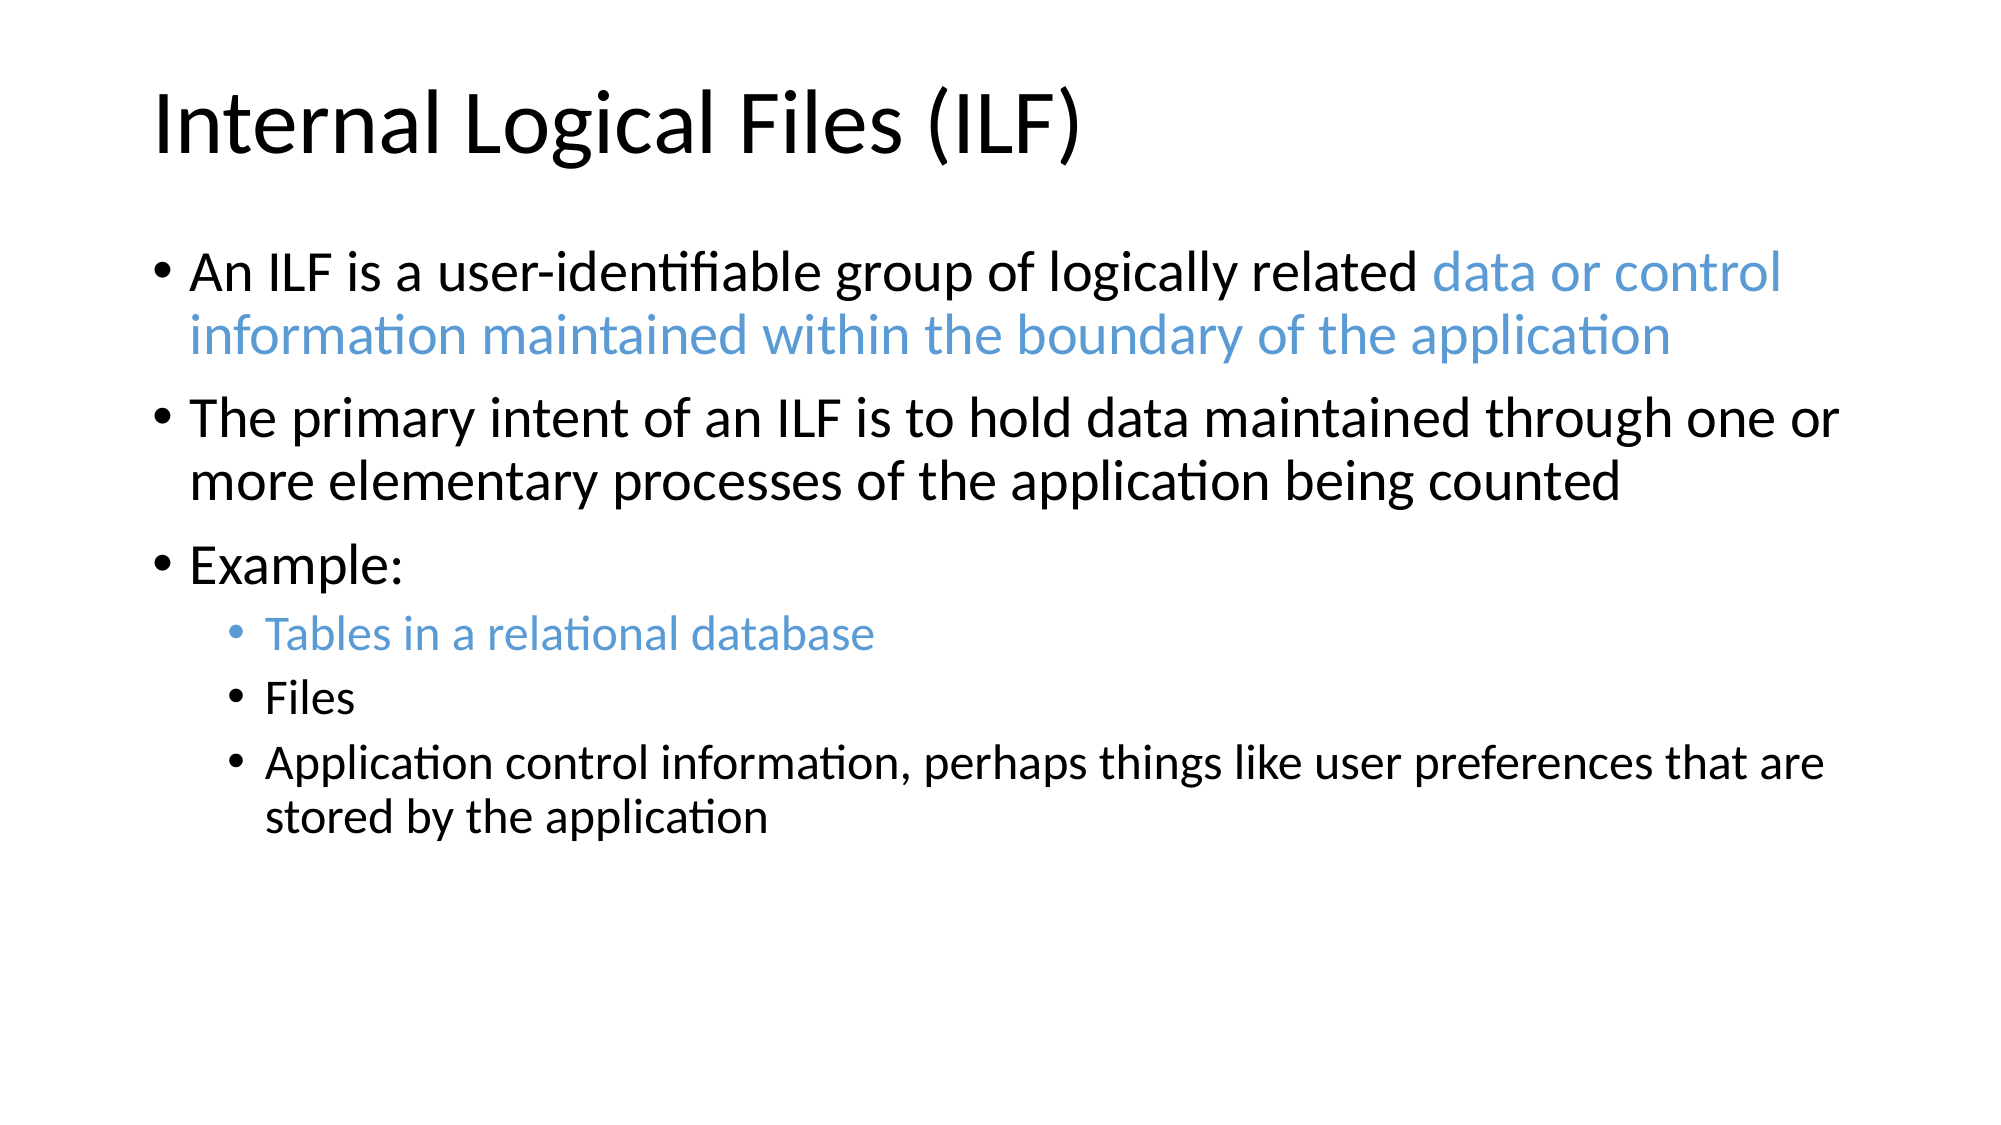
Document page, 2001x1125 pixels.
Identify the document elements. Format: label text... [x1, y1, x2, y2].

list An ILF is a user-identifiable group of logically related data or control information maintained within the boundary of the application The primary intent of an ILF is to hold data maintained through one or more elementary processes of the application being counted Example: Tables in a relational database Files Application control information, perhaps things like user preferences that are stored by the application [137, 233, 1863, 1014]
title Internal Logical Files (ILF) [137, 59, 1863, 189]
